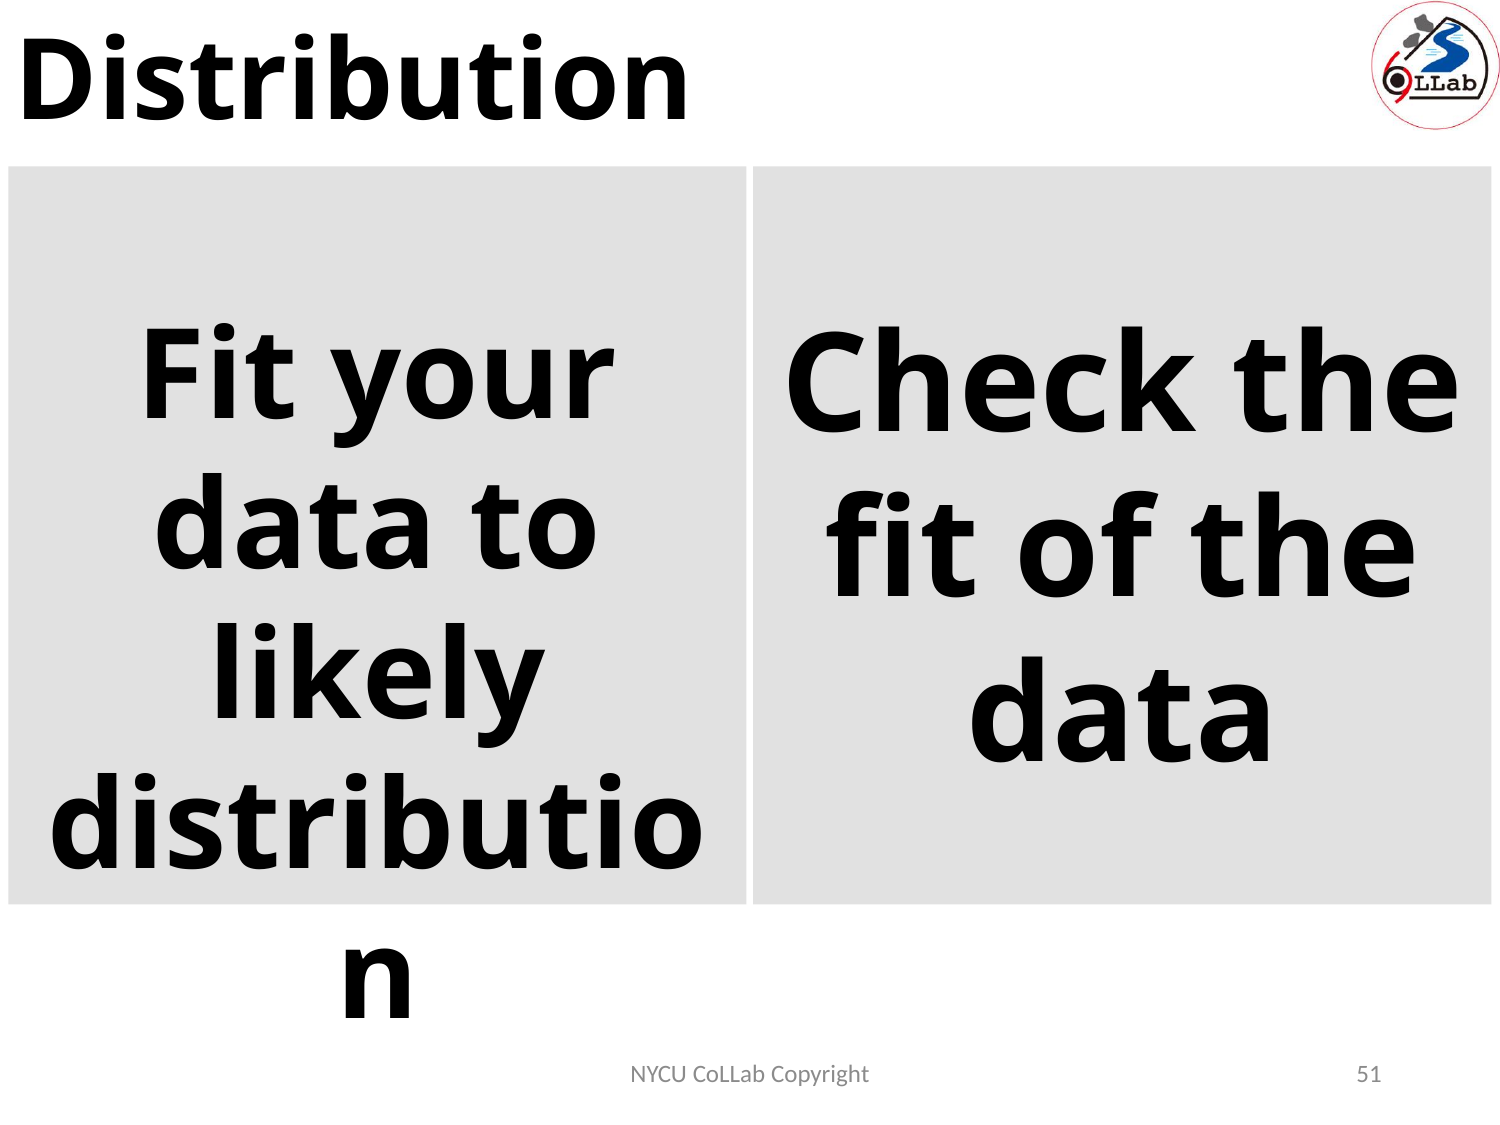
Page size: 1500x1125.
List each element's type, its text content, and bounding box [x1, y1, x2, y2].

picture [1370, 0, 1500, 131]
text_box Distribution [0, 0, 1500, 1125]
text_box Check the fit of the data [753, 166, 1492, 905]
text_box Fit your data to likely distribution [8, 166, 747, 905]
